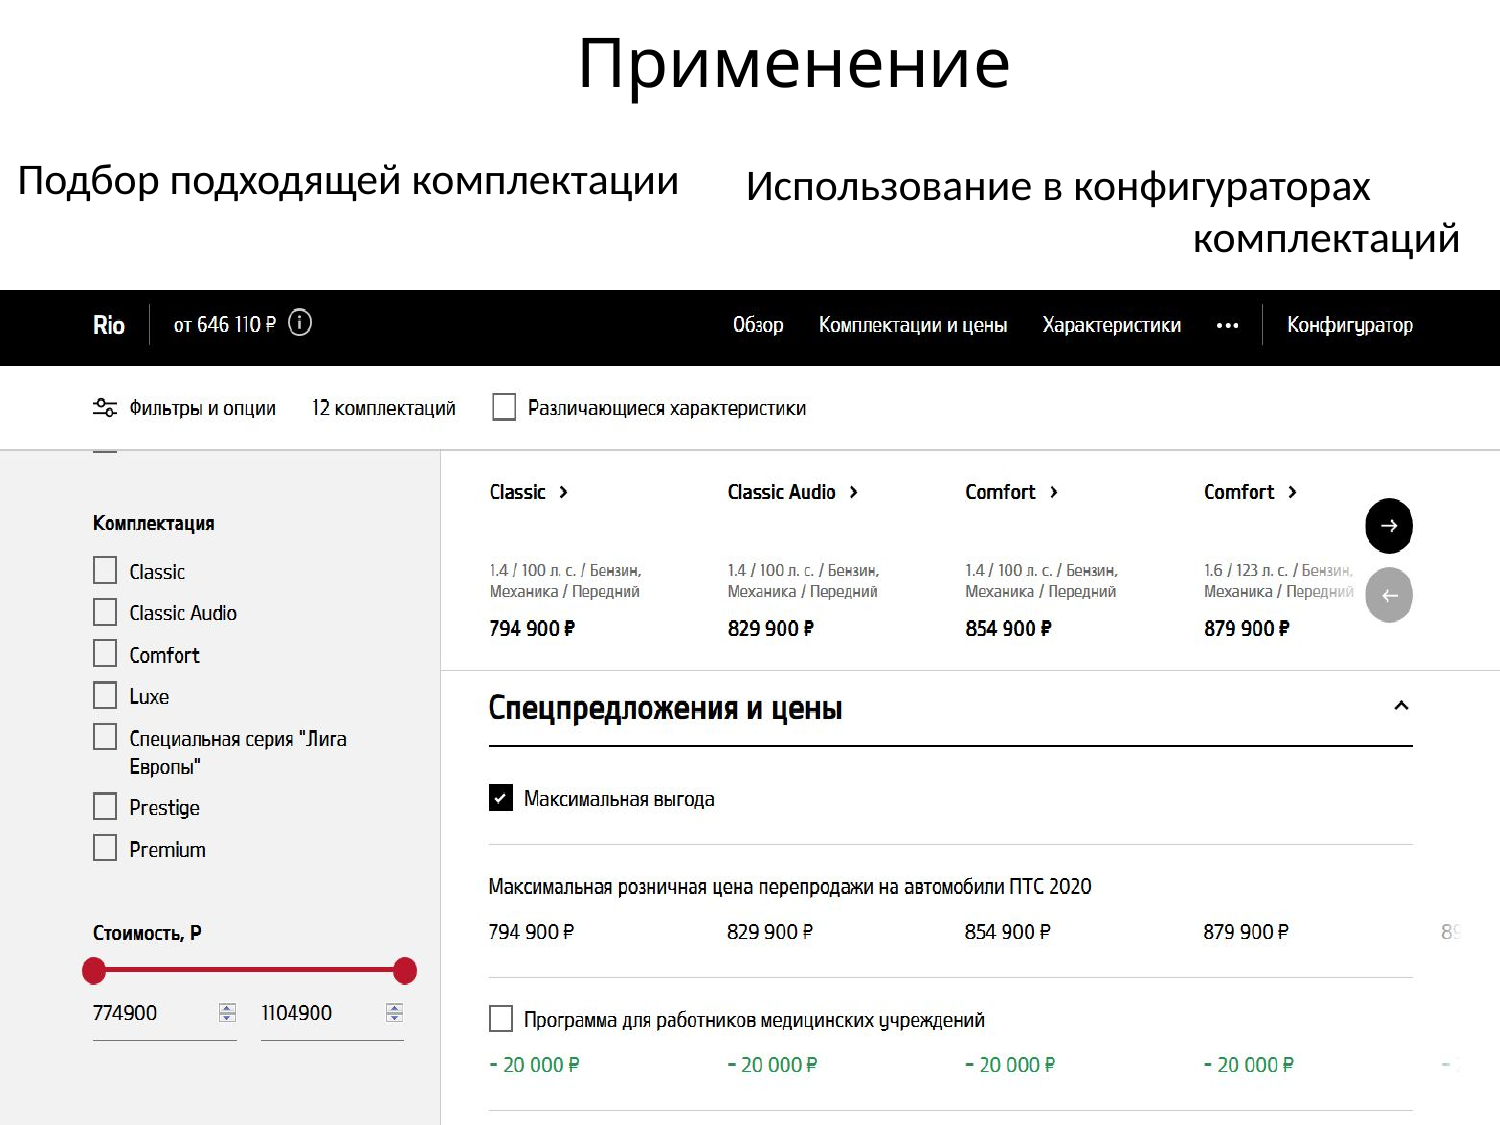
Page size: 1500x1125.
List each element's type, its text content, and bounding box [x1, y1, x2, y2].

picture [0, 290, 1500, 1125]
text_box Использование в конфигураторах комплектаций [726, 148, 1477, 269]
list Подбор подходящей комплектации [2, 149, 703, 290]
title Применение [561, 0, 1166, 159]
